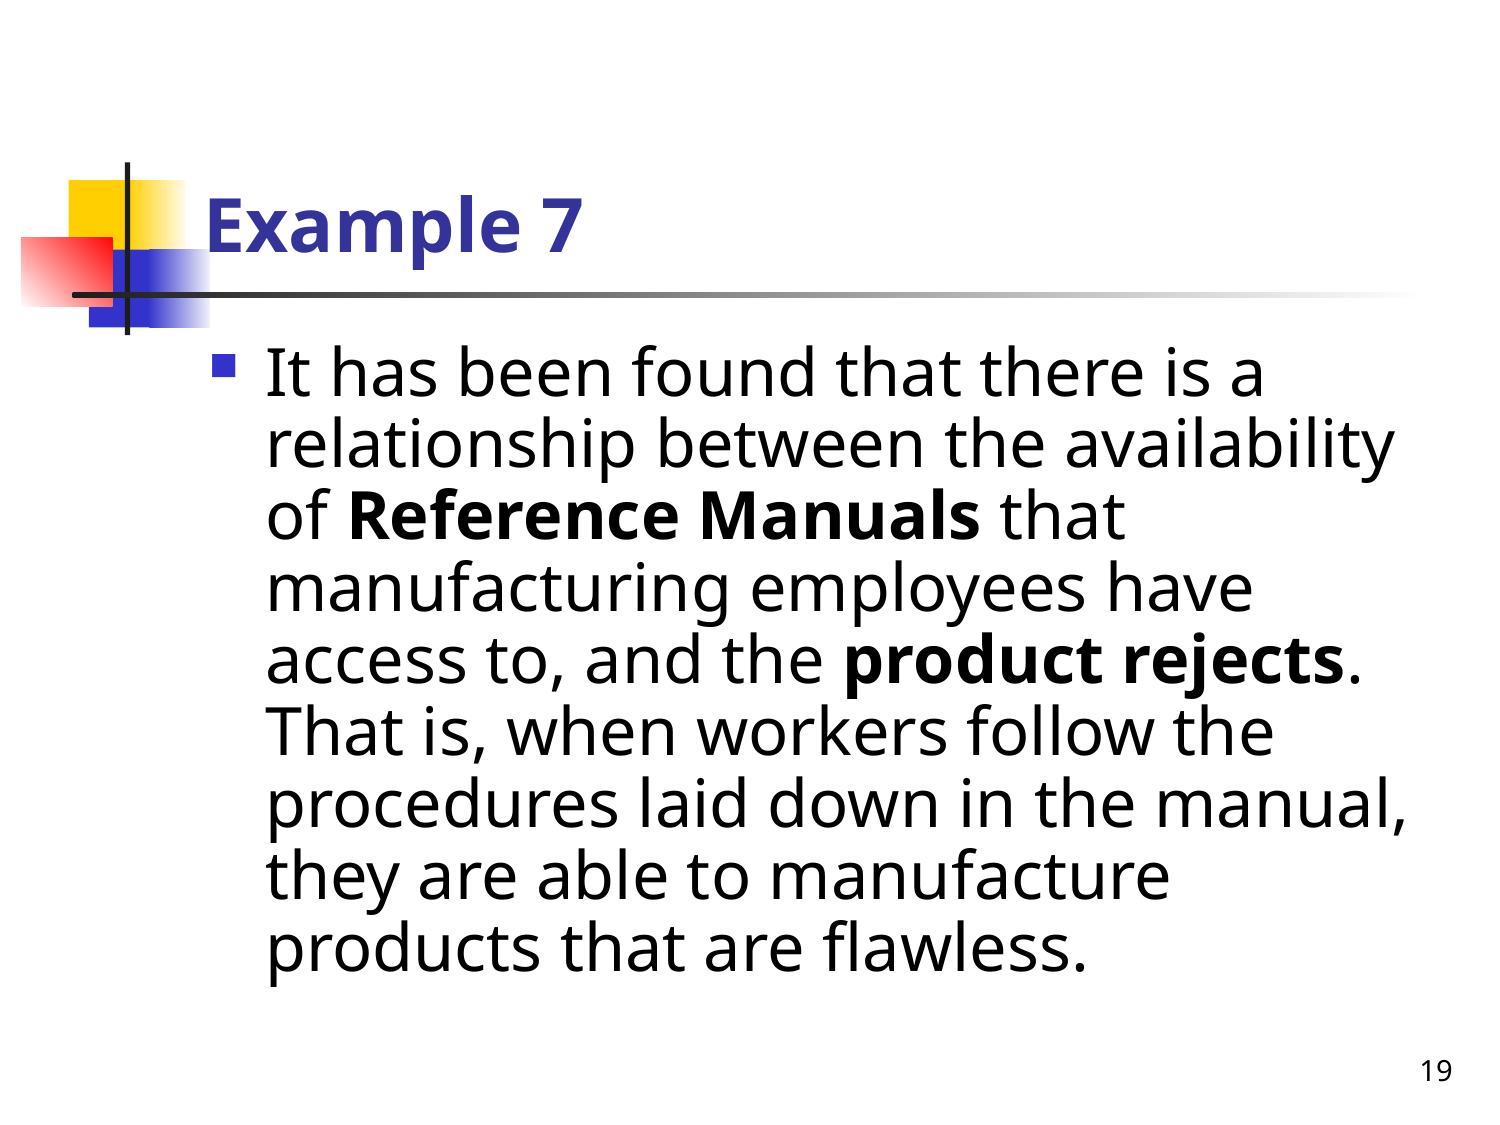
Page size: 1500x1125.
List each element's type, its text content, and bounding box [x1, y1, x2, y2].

slide_number 19 [1154, 1023, 1468, 1100]
title Example 7 [188, 35, 1468, 275]
list It has been found that there is a relationship between the availability of Reference Manuals that manufacturing employees have access to, and the product rejects. That is, when workers follow the procedures laid down in the manual, they are able to manufacture products that are flawless. [193, 331, 1469, 1006]
